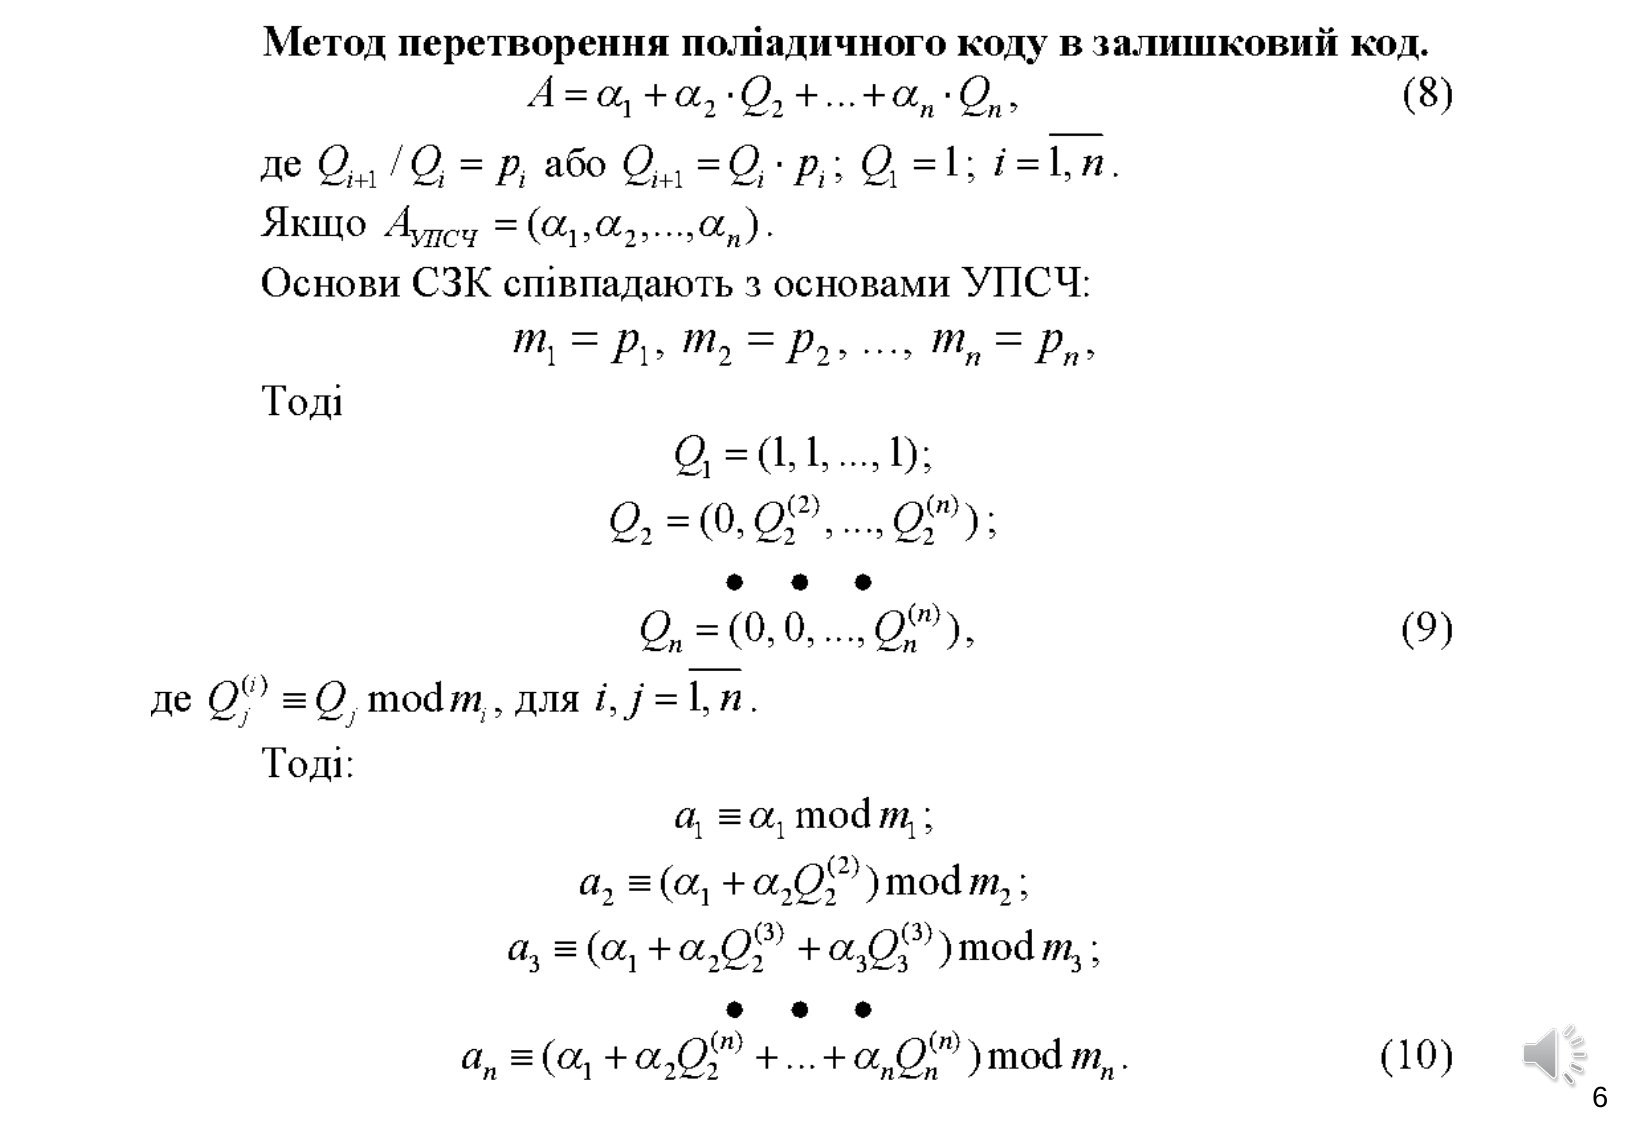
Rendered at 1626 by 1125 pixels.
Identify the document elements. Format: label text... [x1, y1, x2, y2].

slide_number ‹#› [1485, 1070, 1624, 1125]
picture [150, 15, 1475, 1110]
picture [1522, 1022, 1590, 1090]
